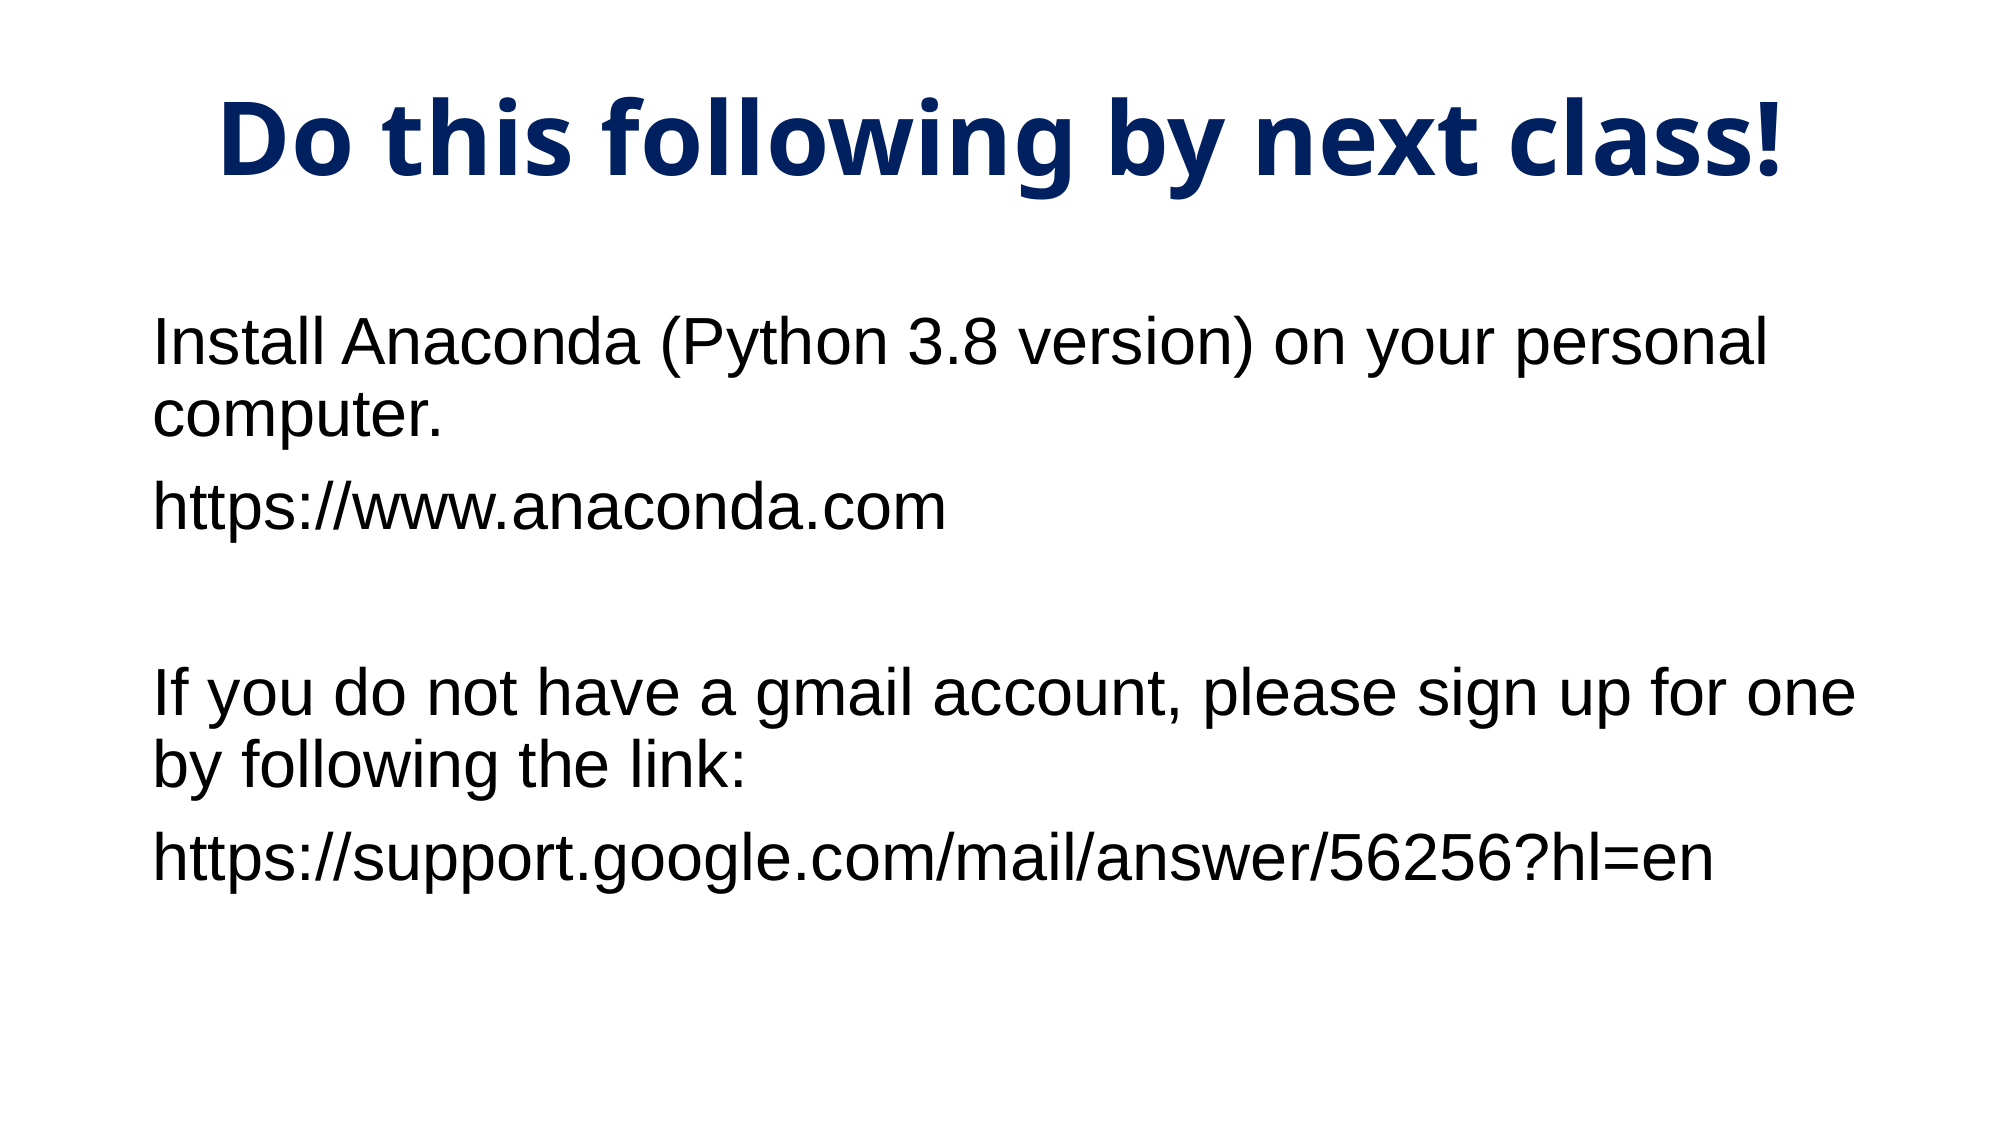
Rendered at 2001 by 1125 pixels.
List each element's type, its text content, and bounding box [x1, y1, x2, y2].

list Install Anaconda (Python 3.8 version) on your personal computer. https://www.anaconda.com If you do not have a gmail account, please sign up for one by following the link: https://support.google.com/mail/answer/56256?hl=en [137, 299, 1944, 1014]
title Do this following by next class! [137, 33, 1863, 251]
